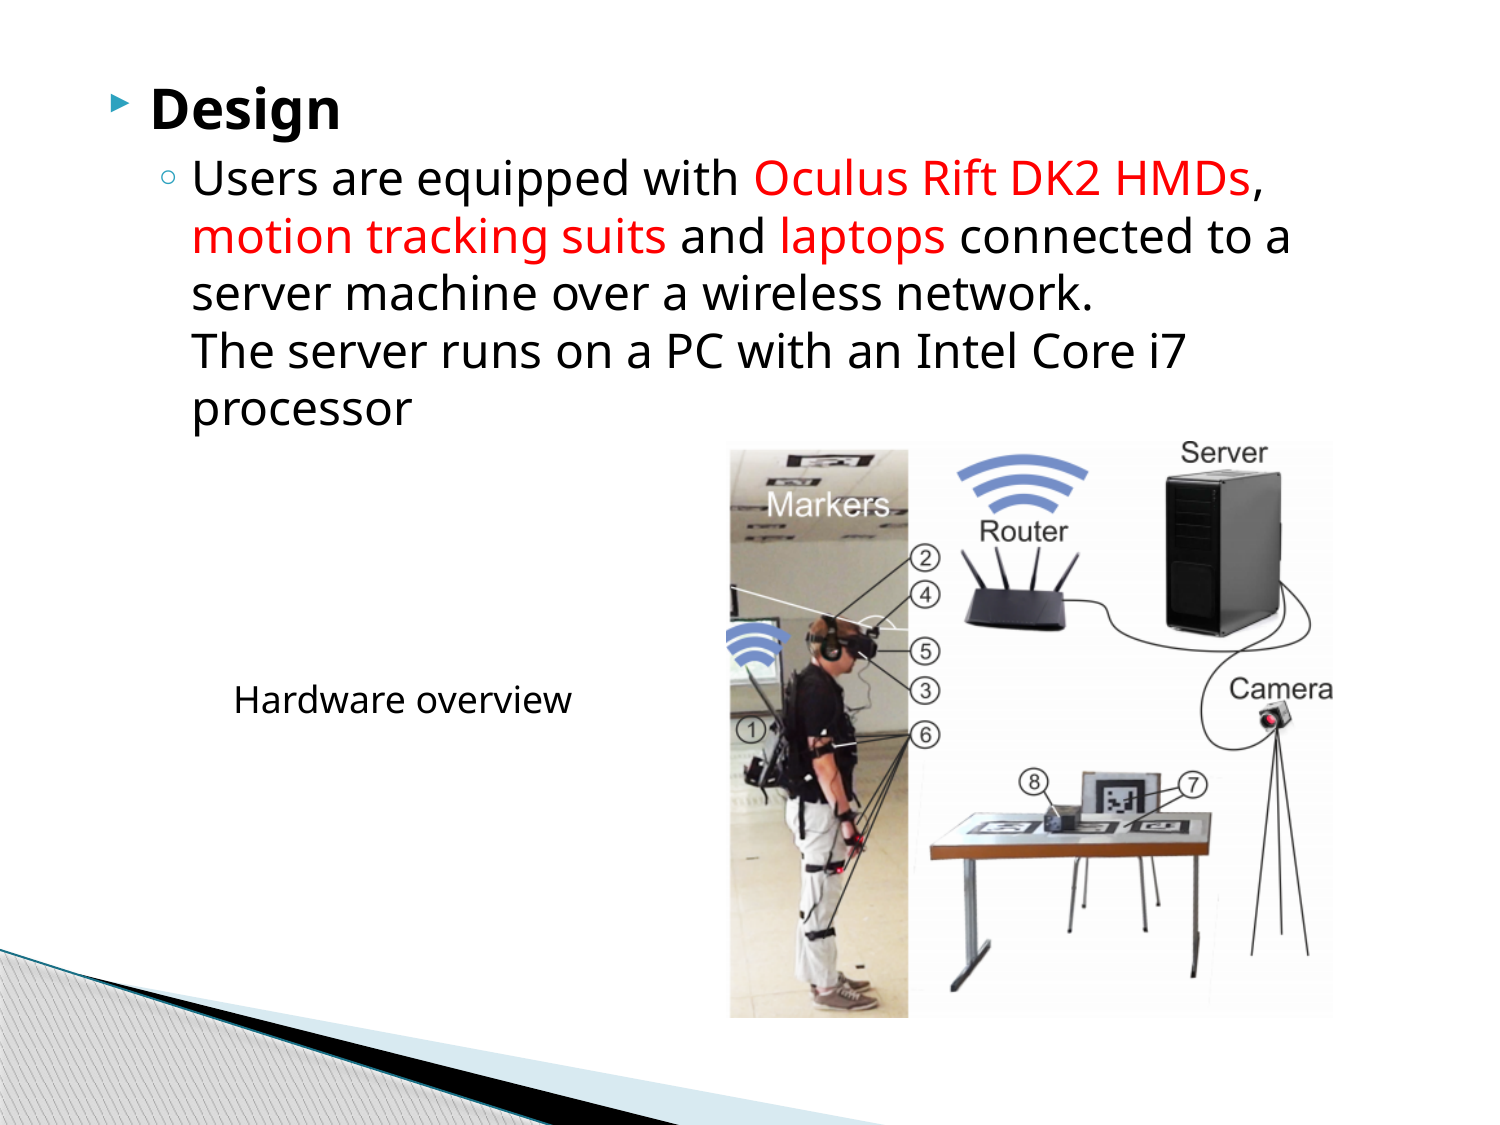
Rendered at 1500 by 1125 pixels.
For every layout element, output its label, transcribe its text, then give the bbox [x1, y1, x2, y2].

list Design Users are equipped with Oculus Rift DK2 HMDs, motion tracking suits and laptops connected to a server machine over a wireless network. The server runs on a PC with an Intel Core i7 processor [75, 66, 1425, 986]
text_box Hardware overview [218, 668, 720, 729]
picture [726, 441, 1355, 1018]
